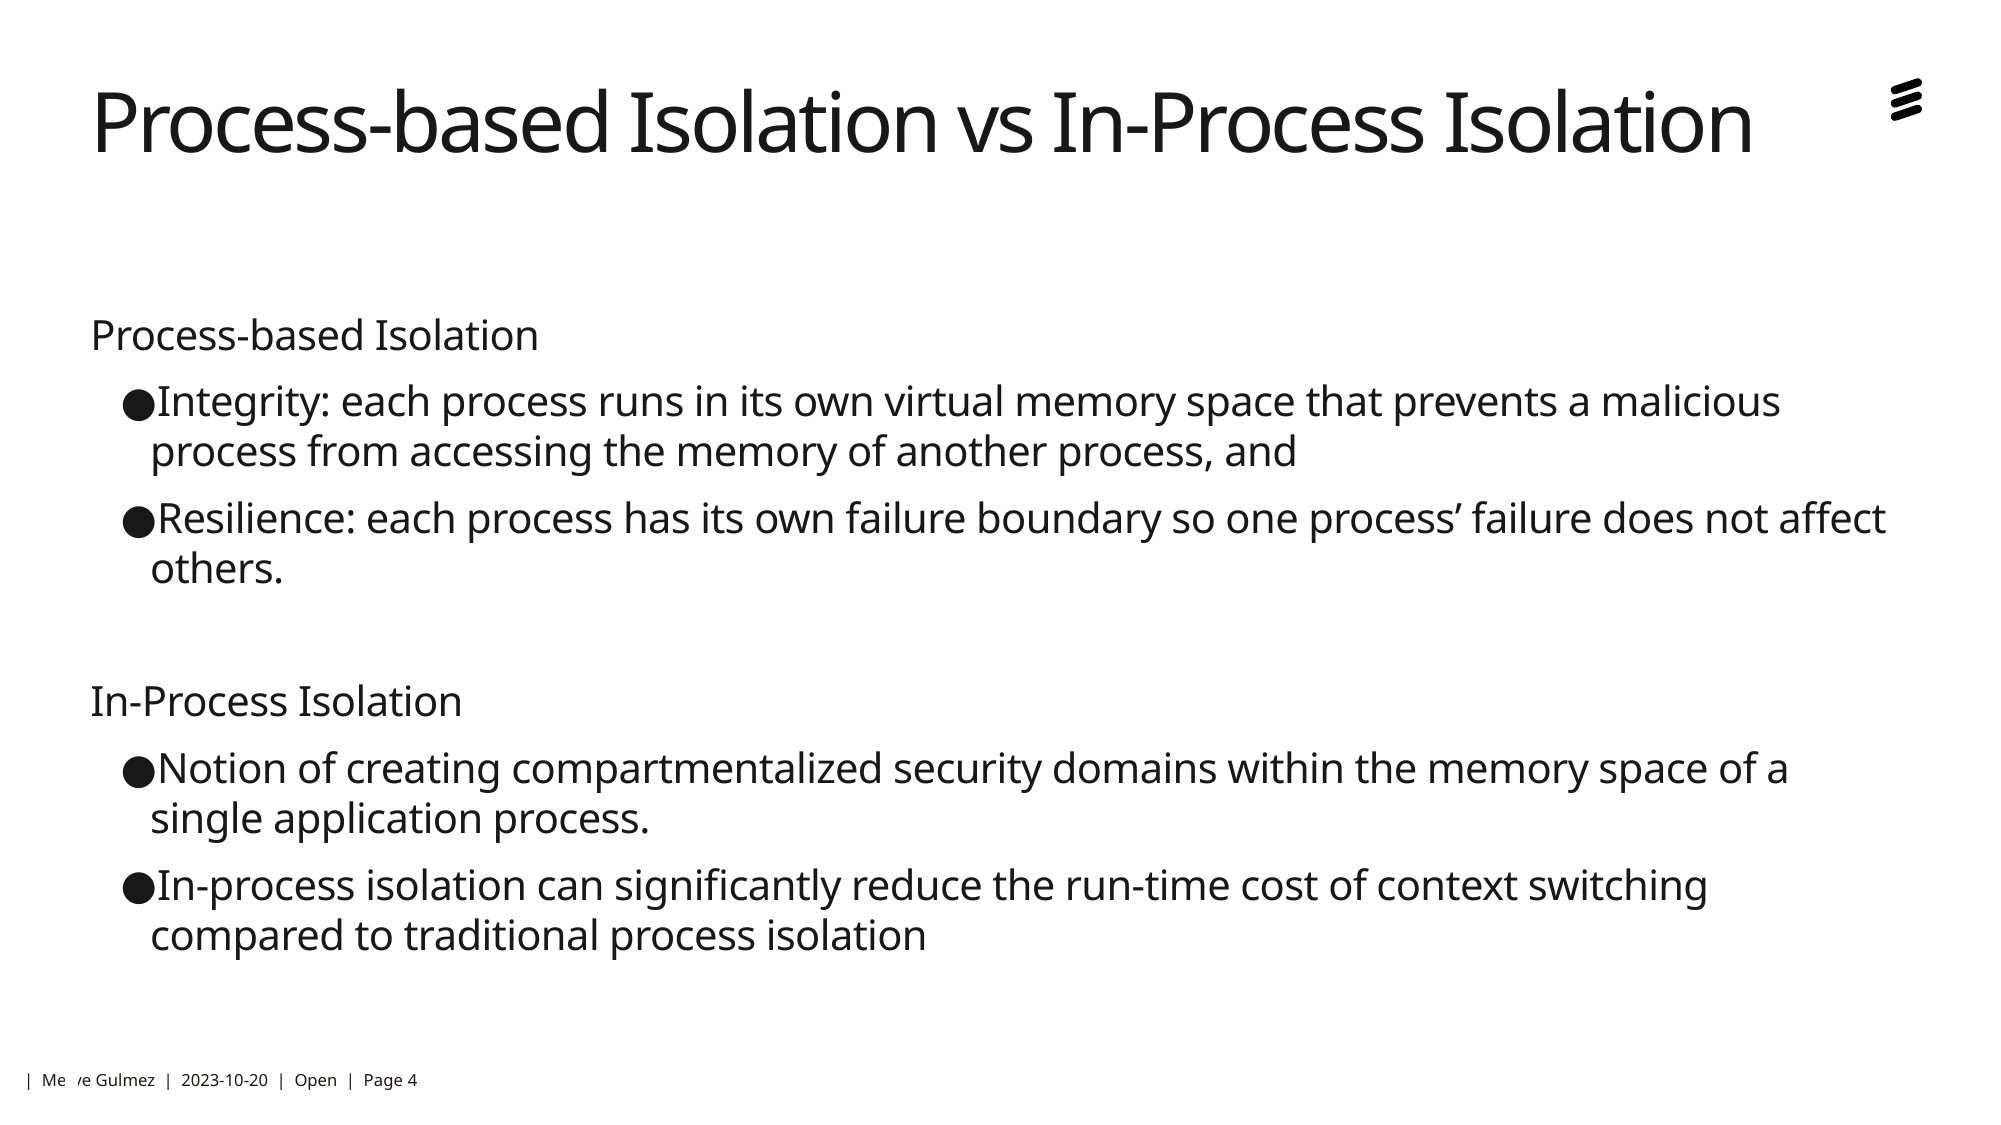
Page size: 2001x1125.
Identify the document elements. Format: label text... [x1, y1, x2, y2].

title Process-based Isolation vs In-Process Isolation [78, 77, 1805, 256]
list Process-based Isolation Integrity: each process runs in its own virtual memory space that prevents a malicious process from accessing the memory of another process, and Resilience: each process has its own failure boundary so one process’ failure does not affect others. In-Process Isolation Notion of creating compartmentalized security domains within the memory space of a single application process. In-process isolation can significantly reduce the run-time cost of context switching compared to traditional process isolation [78, 302, 1922, 1024]
